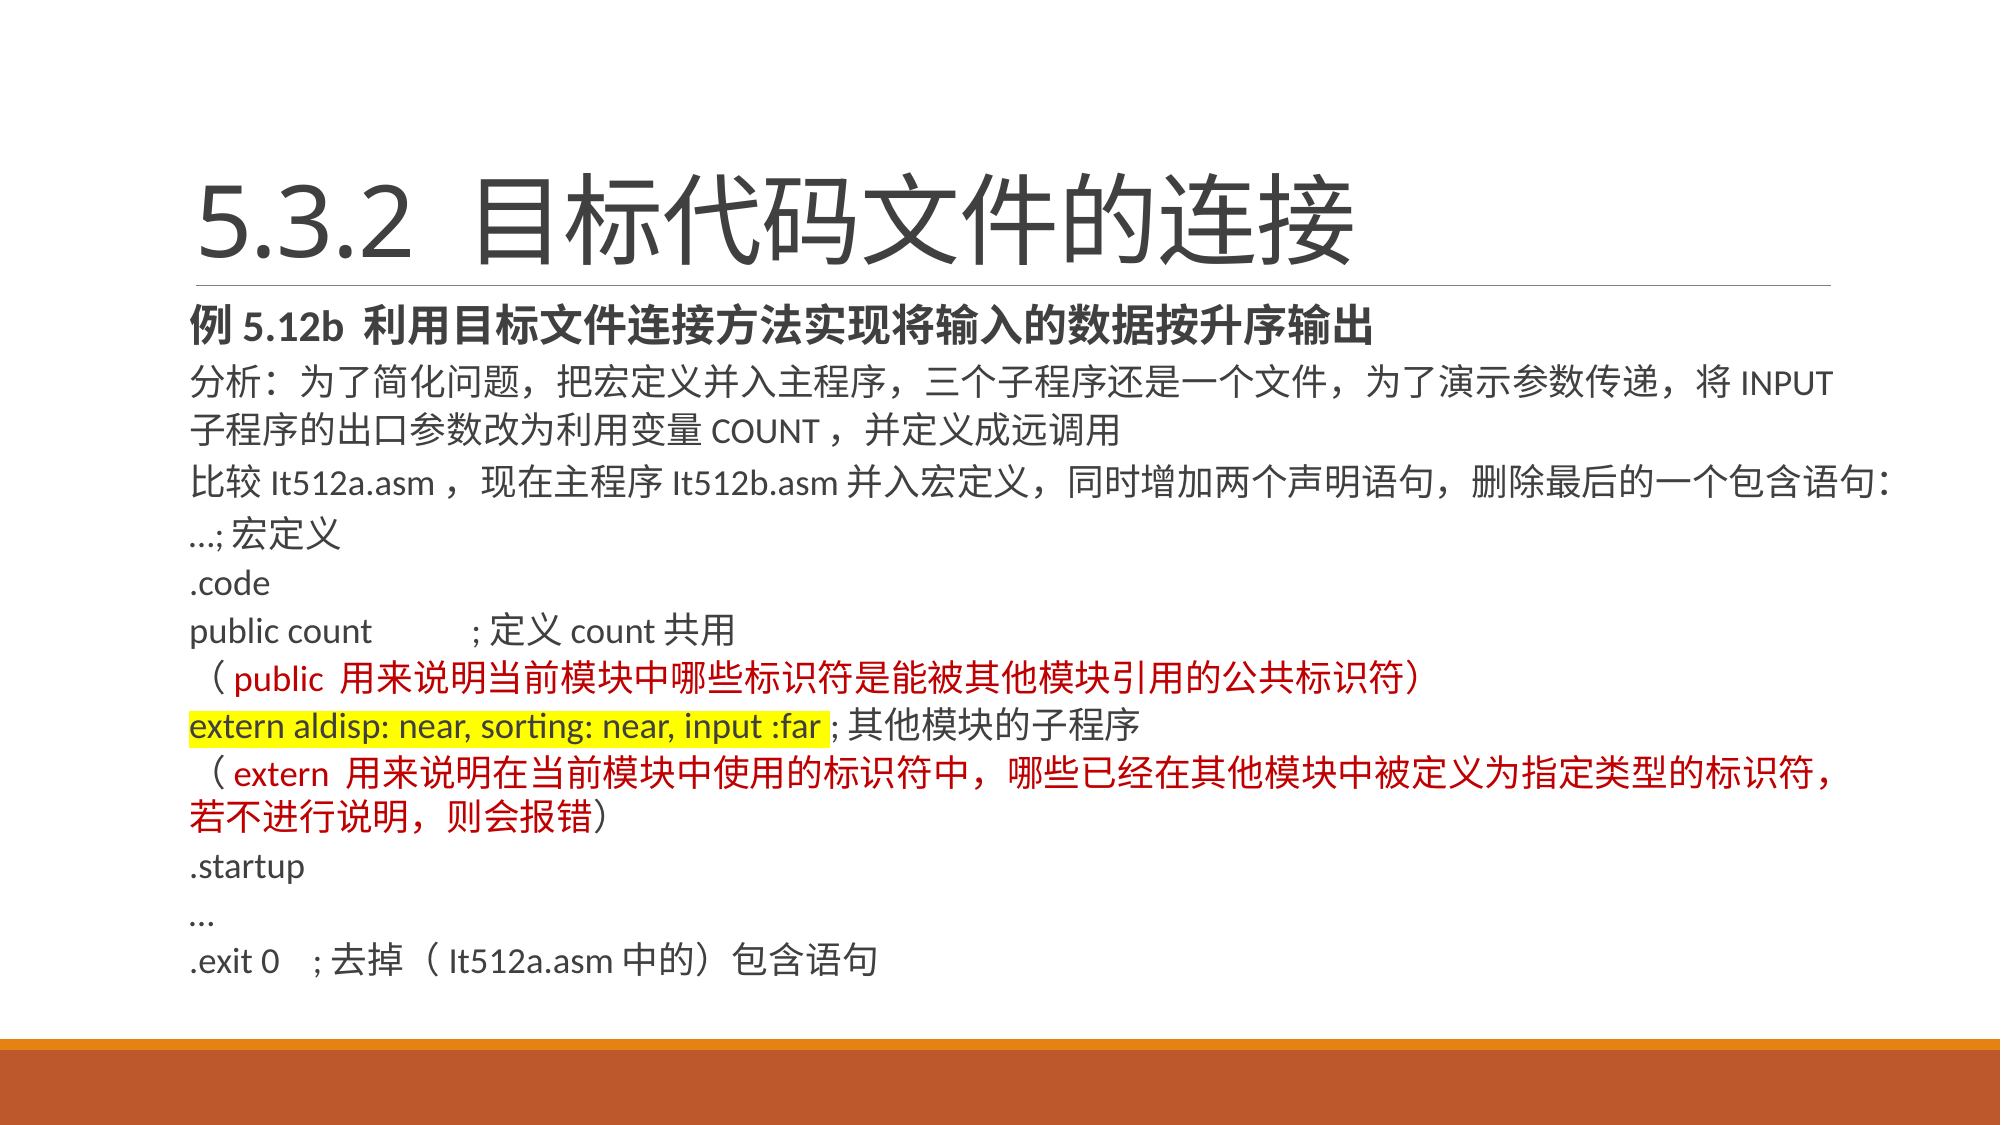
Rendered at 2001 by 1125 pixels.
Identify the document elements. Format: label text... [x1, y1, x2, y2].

title 5.3.2 目标代码文件的连接 [180, 47, 1830, 285]
list 例5.12b 利用目标文件连接方法实现将输入的数据按升序输出 分析：为了简化问题，把宏定义并入主程序，三个子程序还是一个文件，为了演示参数传递，将INPUT子程序的出口参数改为利用变量COUNT，并定义成远调用 比较It512a.asm，现在主程序It512b.asm并入宏定义，同时增加两个声明语句，删除最后的一个包含语句： …;宏定义 .code public count ;定义count共用 （public 用来说明当前模块中哪些标识符是能被其他模块引用的公共标识符） extern aldisp: near, sorting: near, input :far ;其他模块的子程序 （extern 用来说明在当前模块中使用的标识符中，哪些已经在其他模块中被定义为指定类型的标识符，若不进行说明，则会报错） .startup … .exit 0 ;去掉（It512a.asm中的）包含语句 [174, 285, 1878, 1032]
